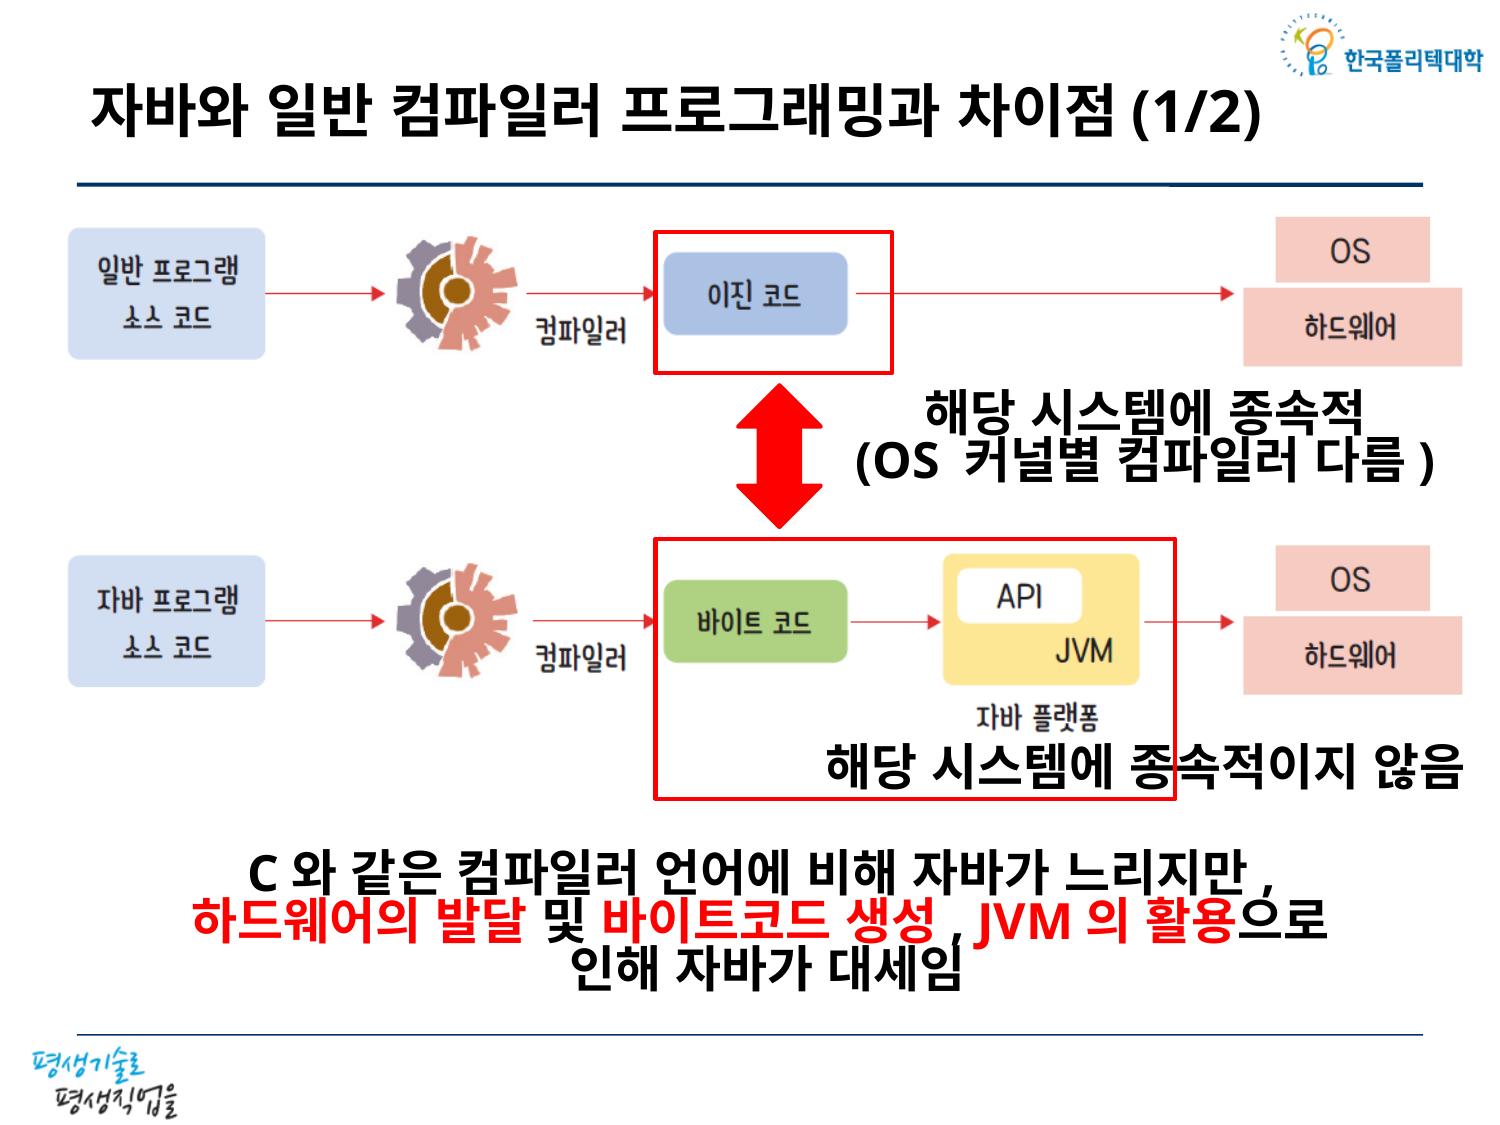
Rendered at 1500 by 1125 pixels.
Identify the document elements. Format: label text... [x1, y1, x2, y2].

picture [17, 1039, 226, 1122]
picture [1275, 6, 1489, 84]
text_box C와 같은 컴파일러 언어에 비해 자바가 느리지만, 하드웨어의 발달 및 바이트코드 생성, JVM의 활용으로 인해 자바가 대세임 [112, 845, 1424, 1005]
title 자바와 일반 컴파일러 프로그래밍과 차이점(1/2) [74, 44, 1426, 173]
text_box [653, 749, 761, 801]
picture [52, 207, 1475, 740]
text_box 해당 시스템에 종속적이지 않음 [761, 739, 1500, 803]
